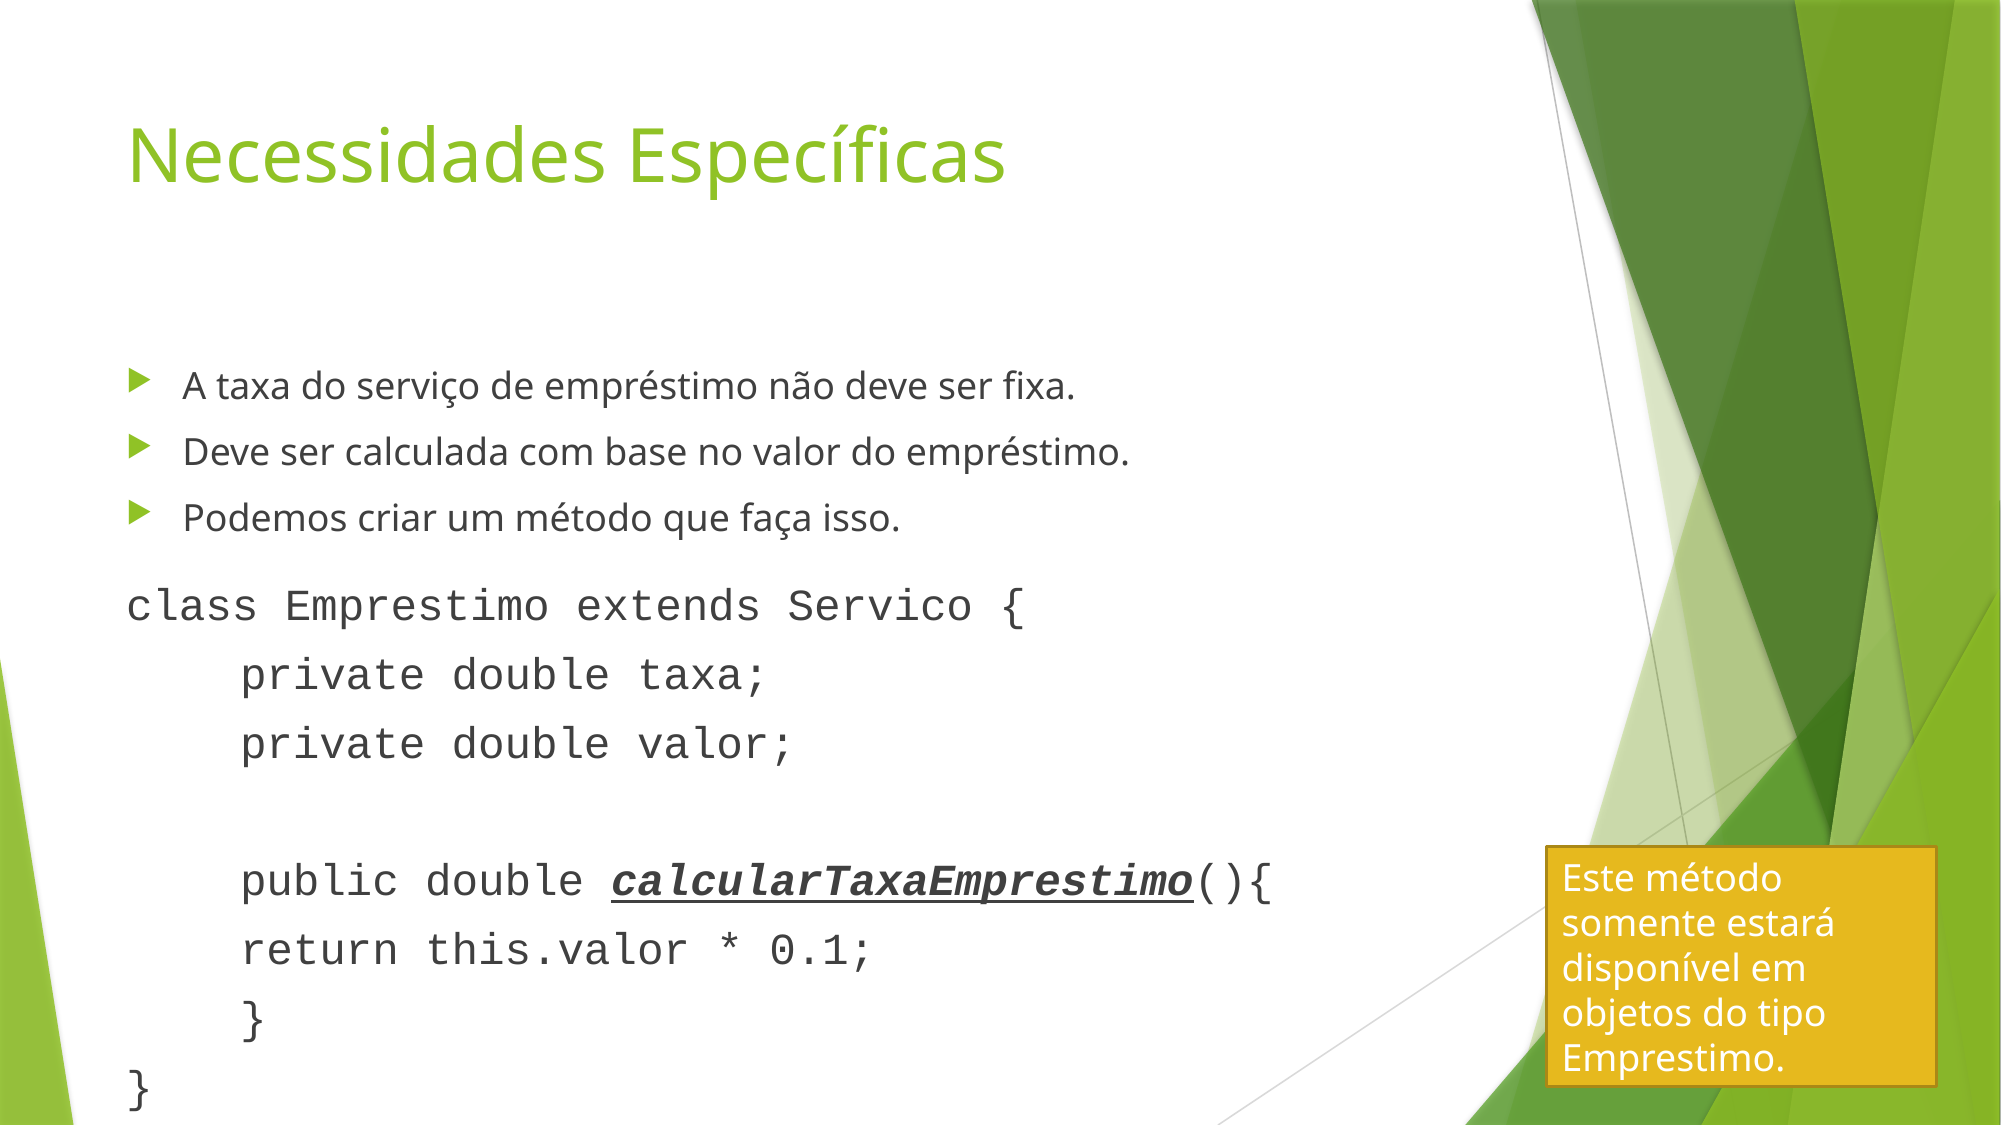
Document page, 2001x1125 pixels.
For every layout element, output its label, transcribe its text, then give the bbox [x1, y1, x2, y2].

text_box Este método somente estará disponível em objetos do tipo Emprestimo. [1545, 845, 1938, 1088]
text_box class Emprestimo extends Servico { private double taxa; private double valor; public double calcularTaxaEmprestimo(){ return this.valor * 0.1; } } [111, 568, 1742, 1125]
list A taxa do serviço de empréstimo não deve ser fixa. Deve ser calculada com base no valor do empréstimo. Podemos criar um método que faça isso. [111, 354, 1522, 568]
title Necessidades Específicas [111, 99, 1522, 317]
